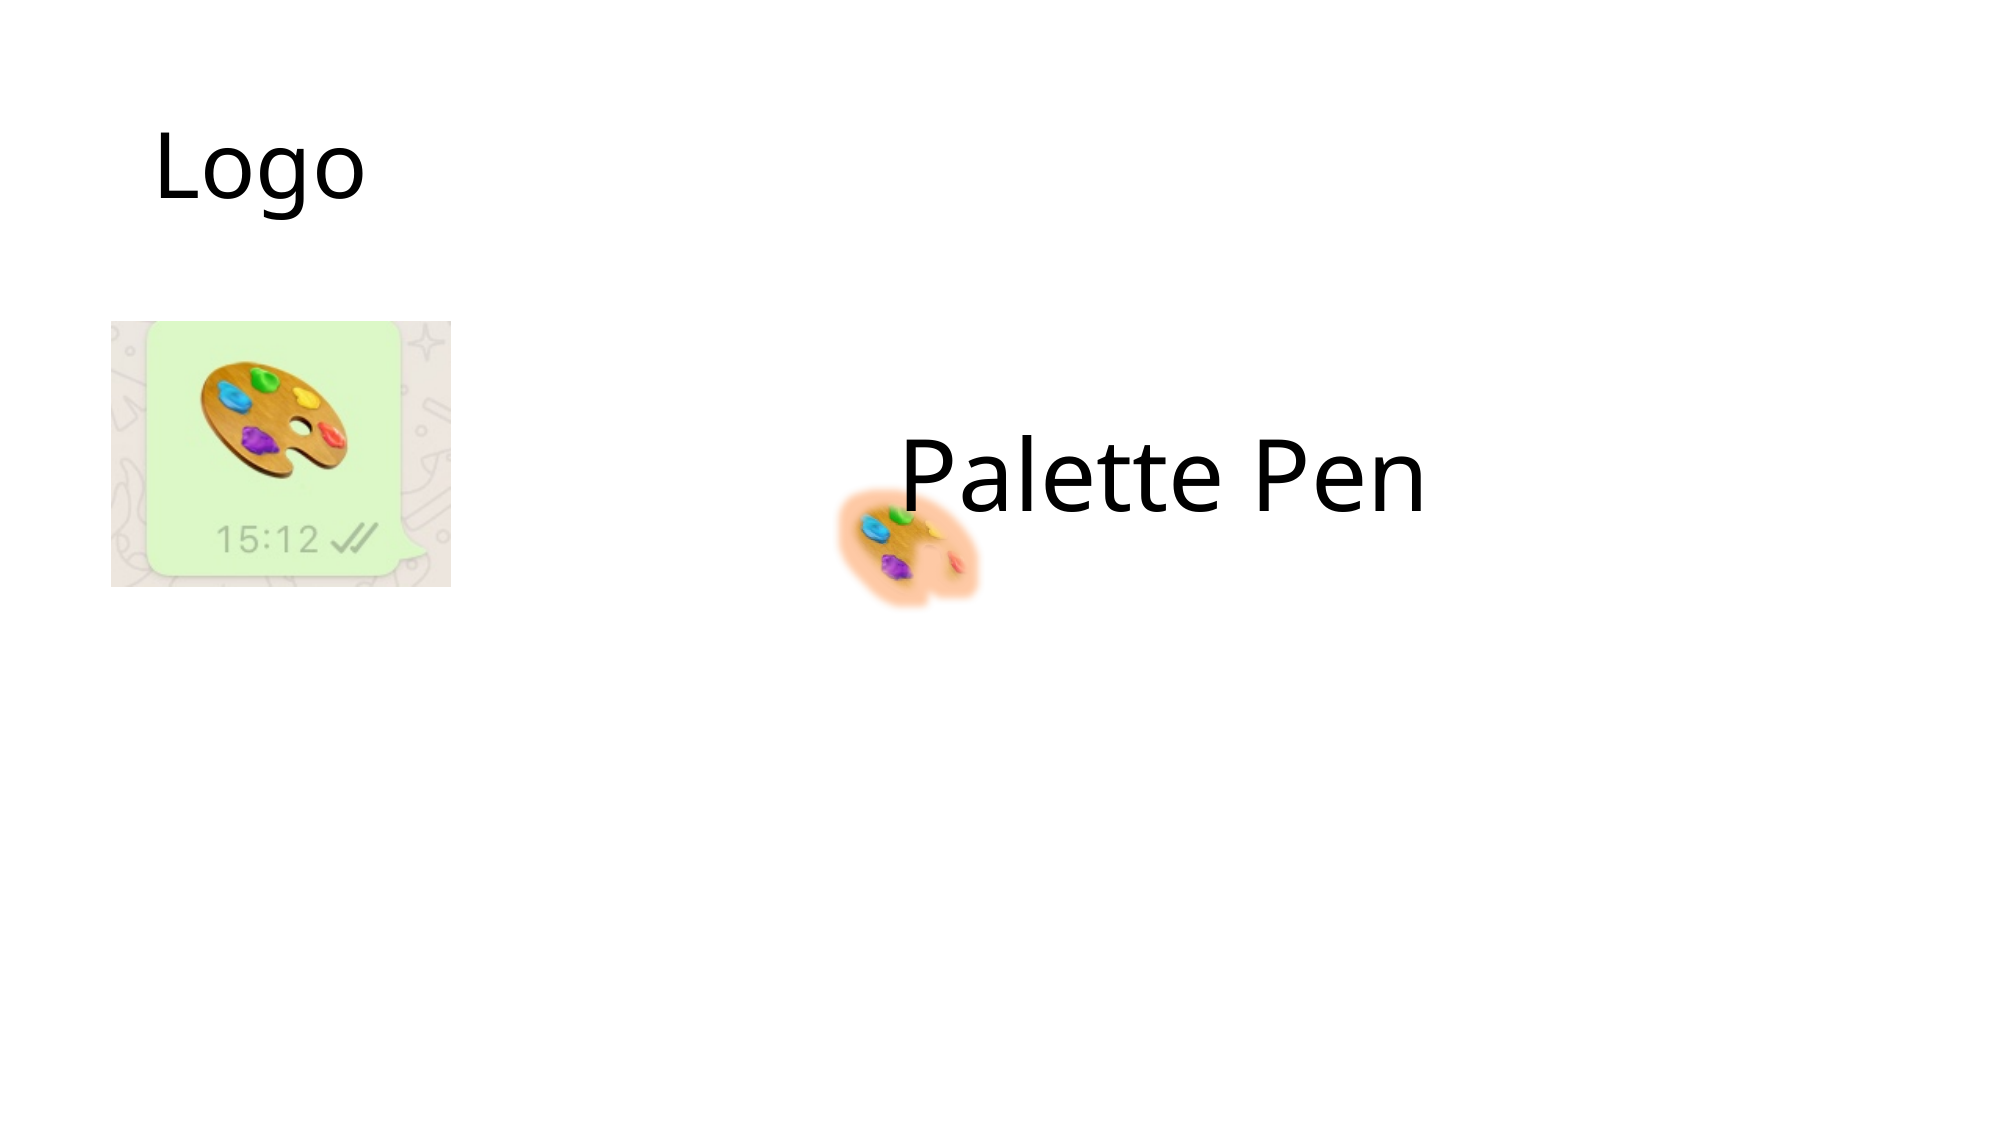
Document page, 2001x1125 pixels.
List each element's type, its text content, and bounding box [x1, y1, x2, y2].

text_box Palette Pen [883, 404, 1445, 539]
picture [111, 321, 451, 587]
picture [768, 460, 1061, 634]
title Logo [137, 59, 1863, 278]
